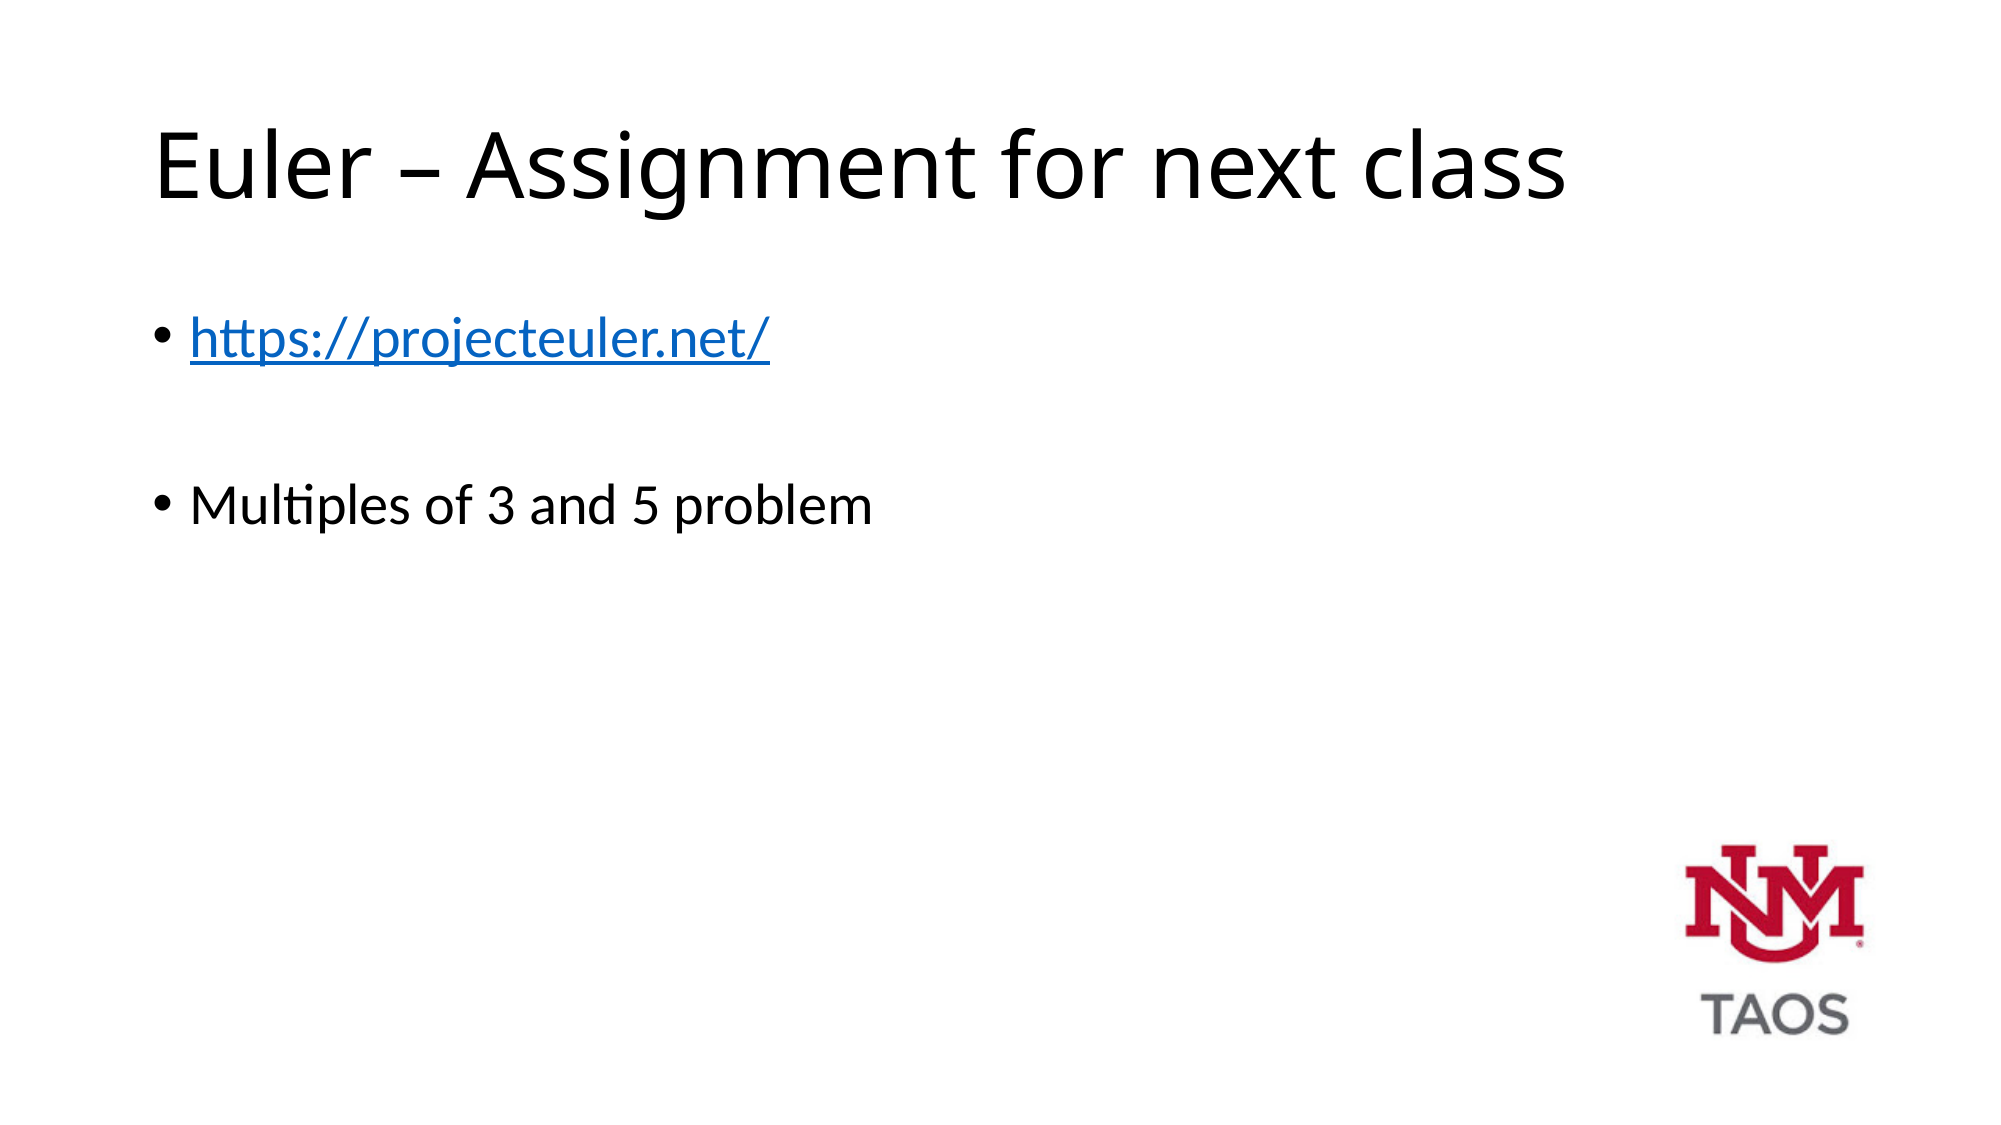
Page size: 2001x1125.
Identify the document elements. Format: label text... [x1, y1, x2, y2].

picture [1650, 815, 1900, 1065]
list https://projecteuler.net/ Multiples of 3 and 5 problem [137, 299, 1863, 1014]
title Euler – Assignment for next class [137, 59, 1863, 278]
